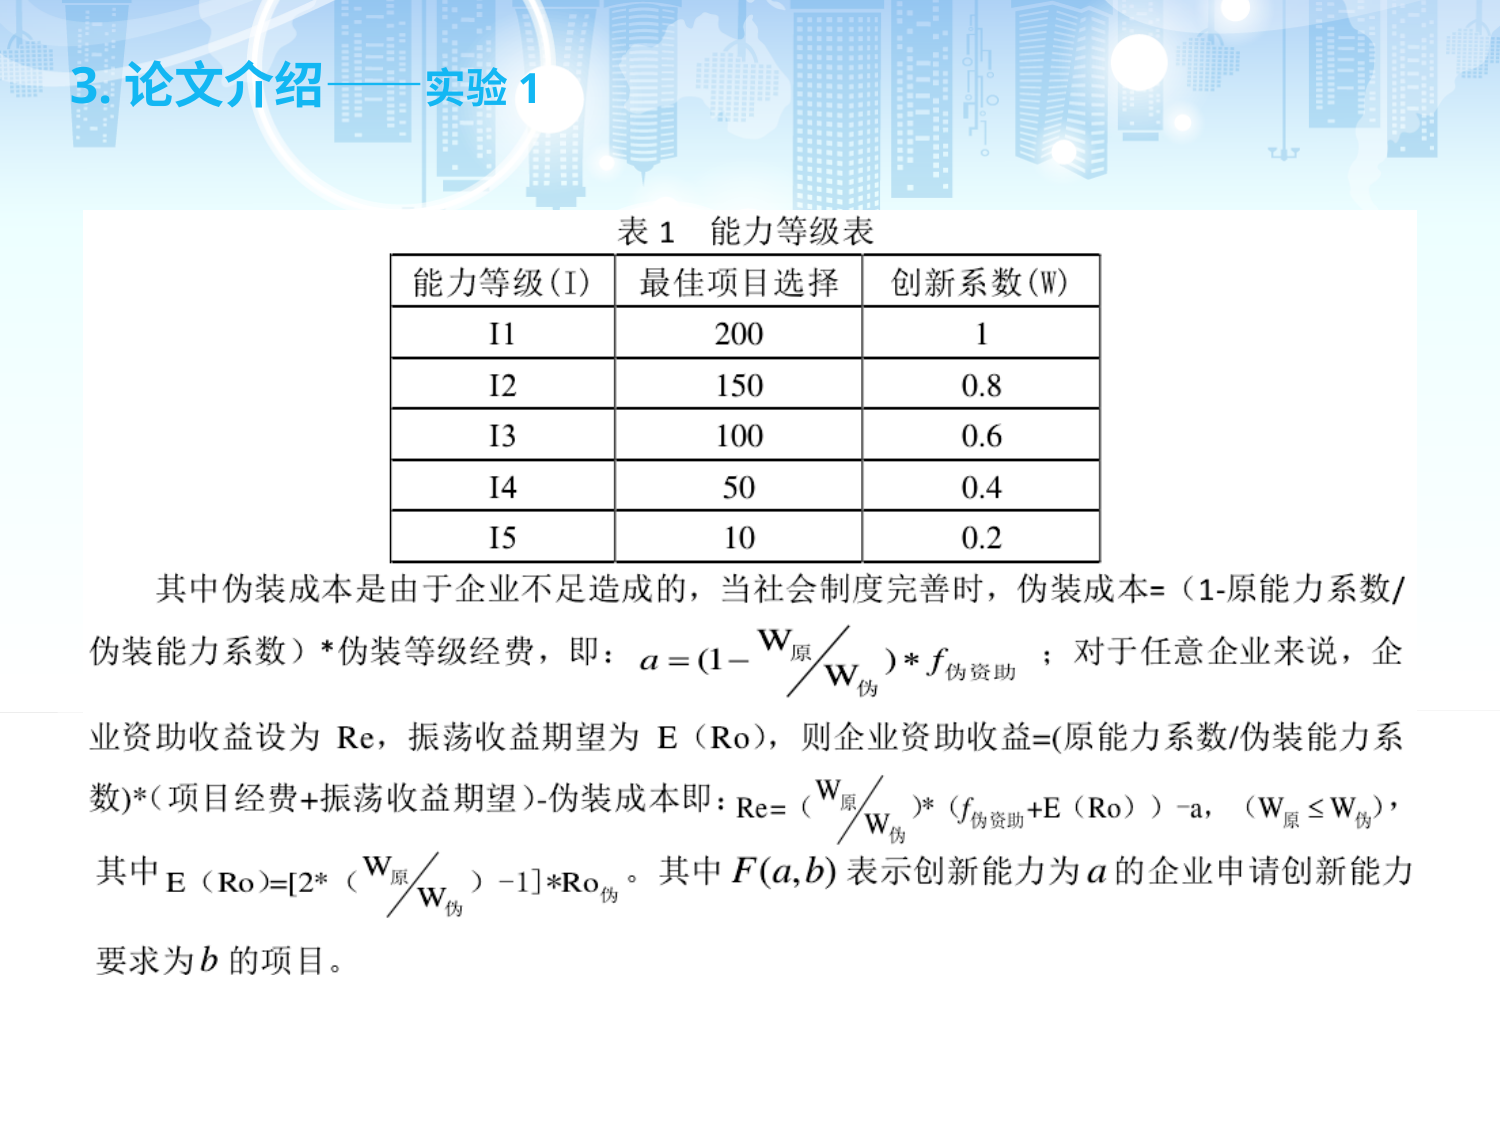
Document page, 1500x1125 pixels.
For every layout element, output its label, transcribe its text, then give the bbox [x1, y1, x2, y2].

text_box 3.论文介绍——实验1 [54, 46, 1307, 122]
picture [0, 1, 1500, 1125]
